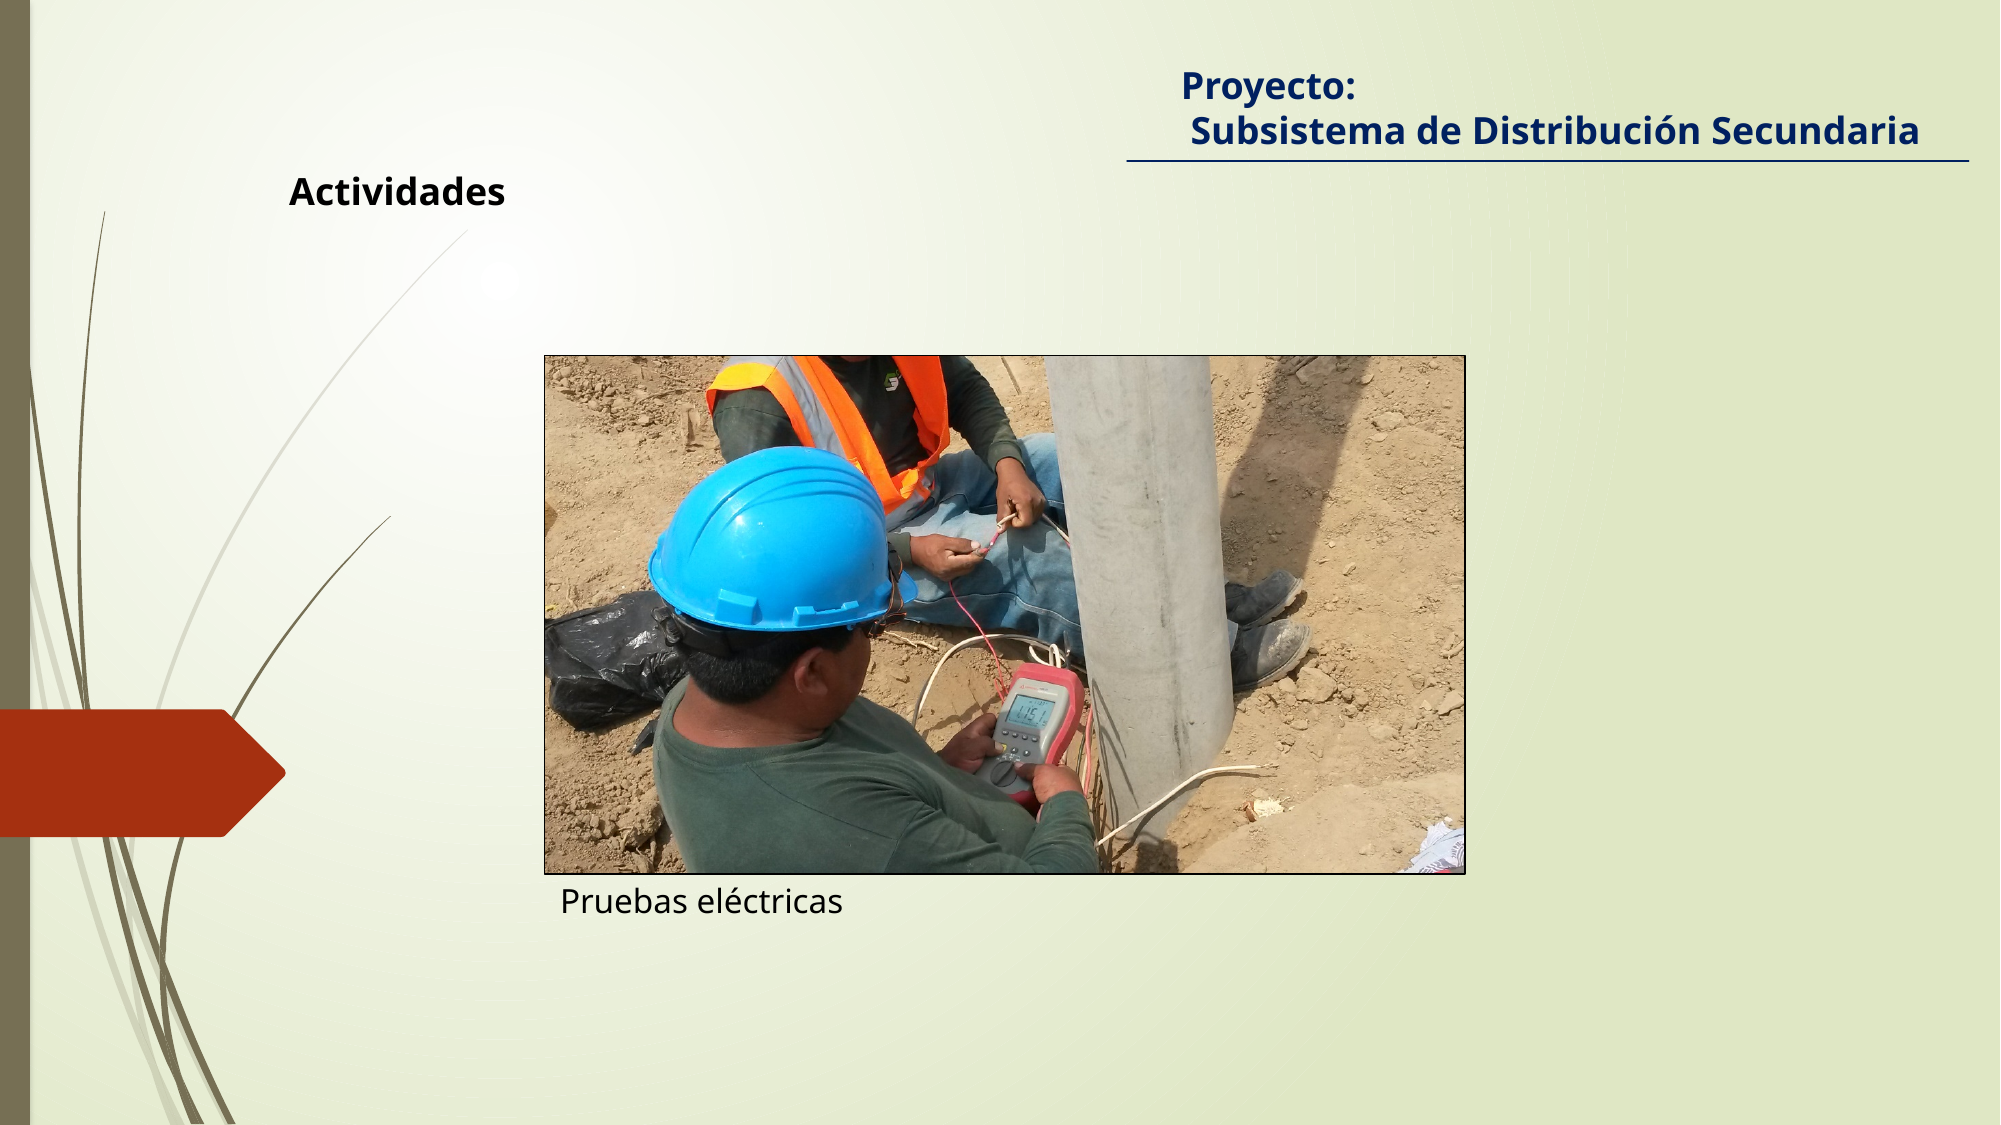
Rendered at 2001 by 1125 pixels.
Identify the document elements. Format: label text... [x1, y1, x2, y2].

text_box Pruebas eléctricas [545, 881, 1044, 928]
text_box Actividades [274, 160, 641, 221]
picture [544, 356, 1465, 874]
text_box Proyecto: Subsistema de Distribución Secundaria [1166, 54, 2000, 160]
